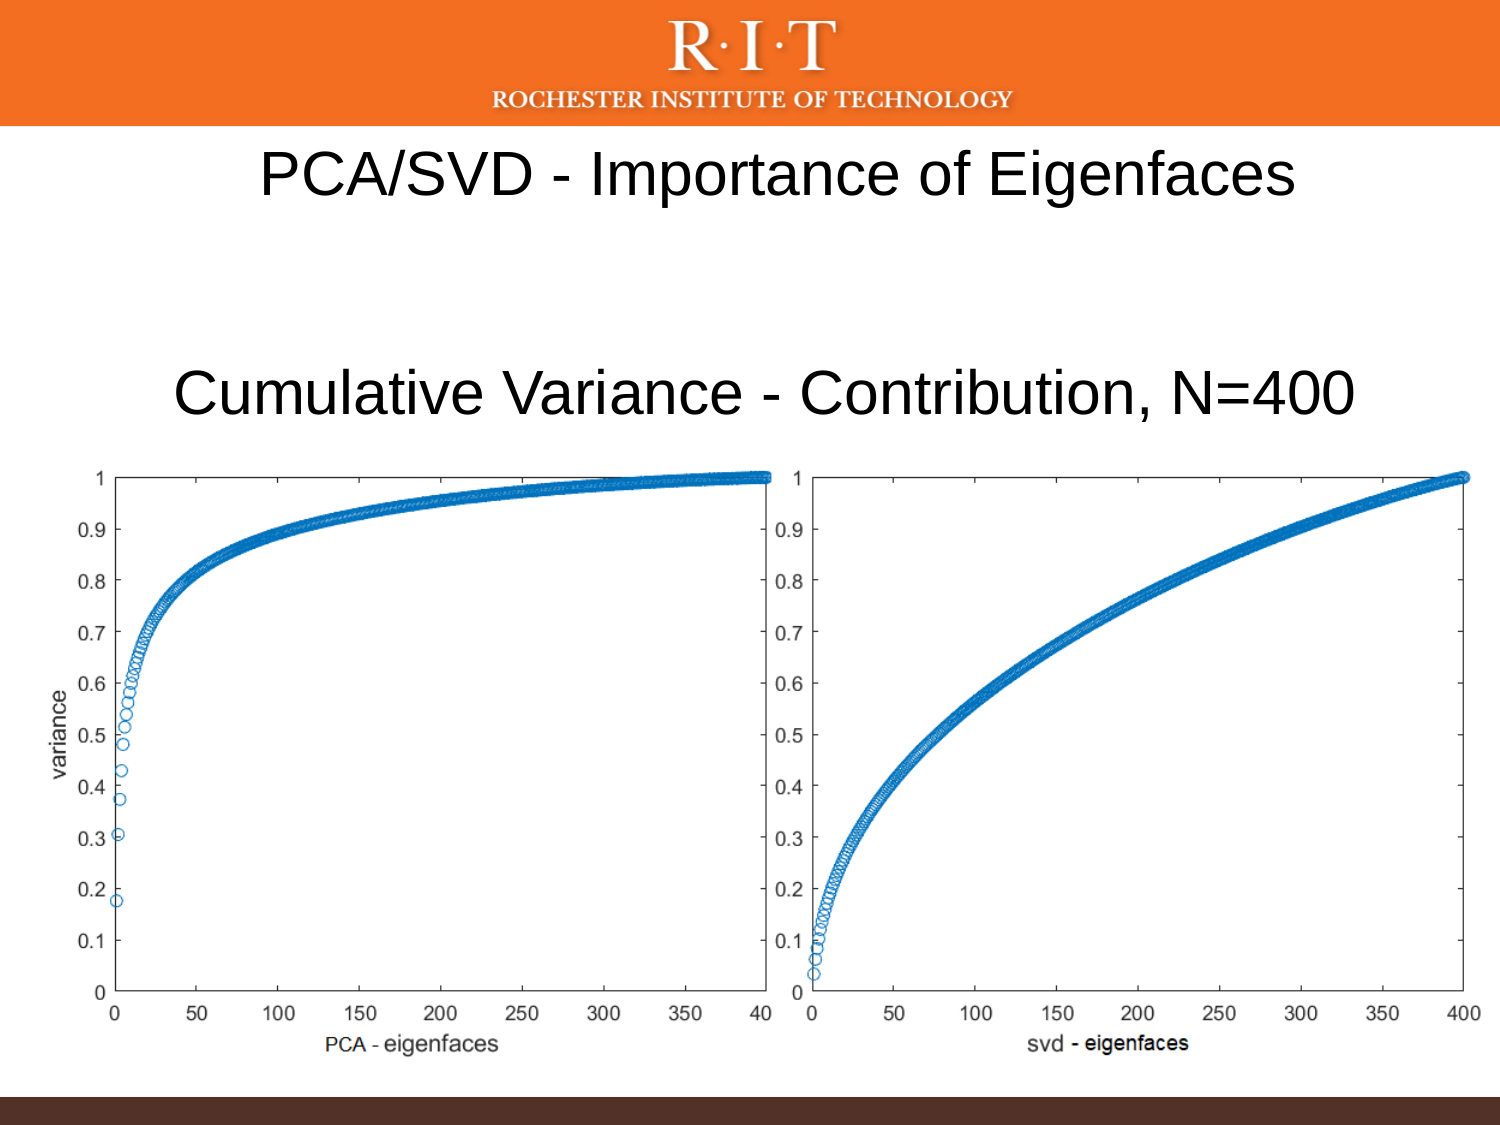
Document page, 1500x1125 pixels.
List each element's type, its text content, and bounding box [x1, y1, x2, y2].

title Cumulative Variance - Contribution, N=400 [90, 344, 1441, 458]
title PCA/SVD - Importance of Eigenfaces [112, 125, 1463, 240]
picture [0, 0, 1500, 1125]
